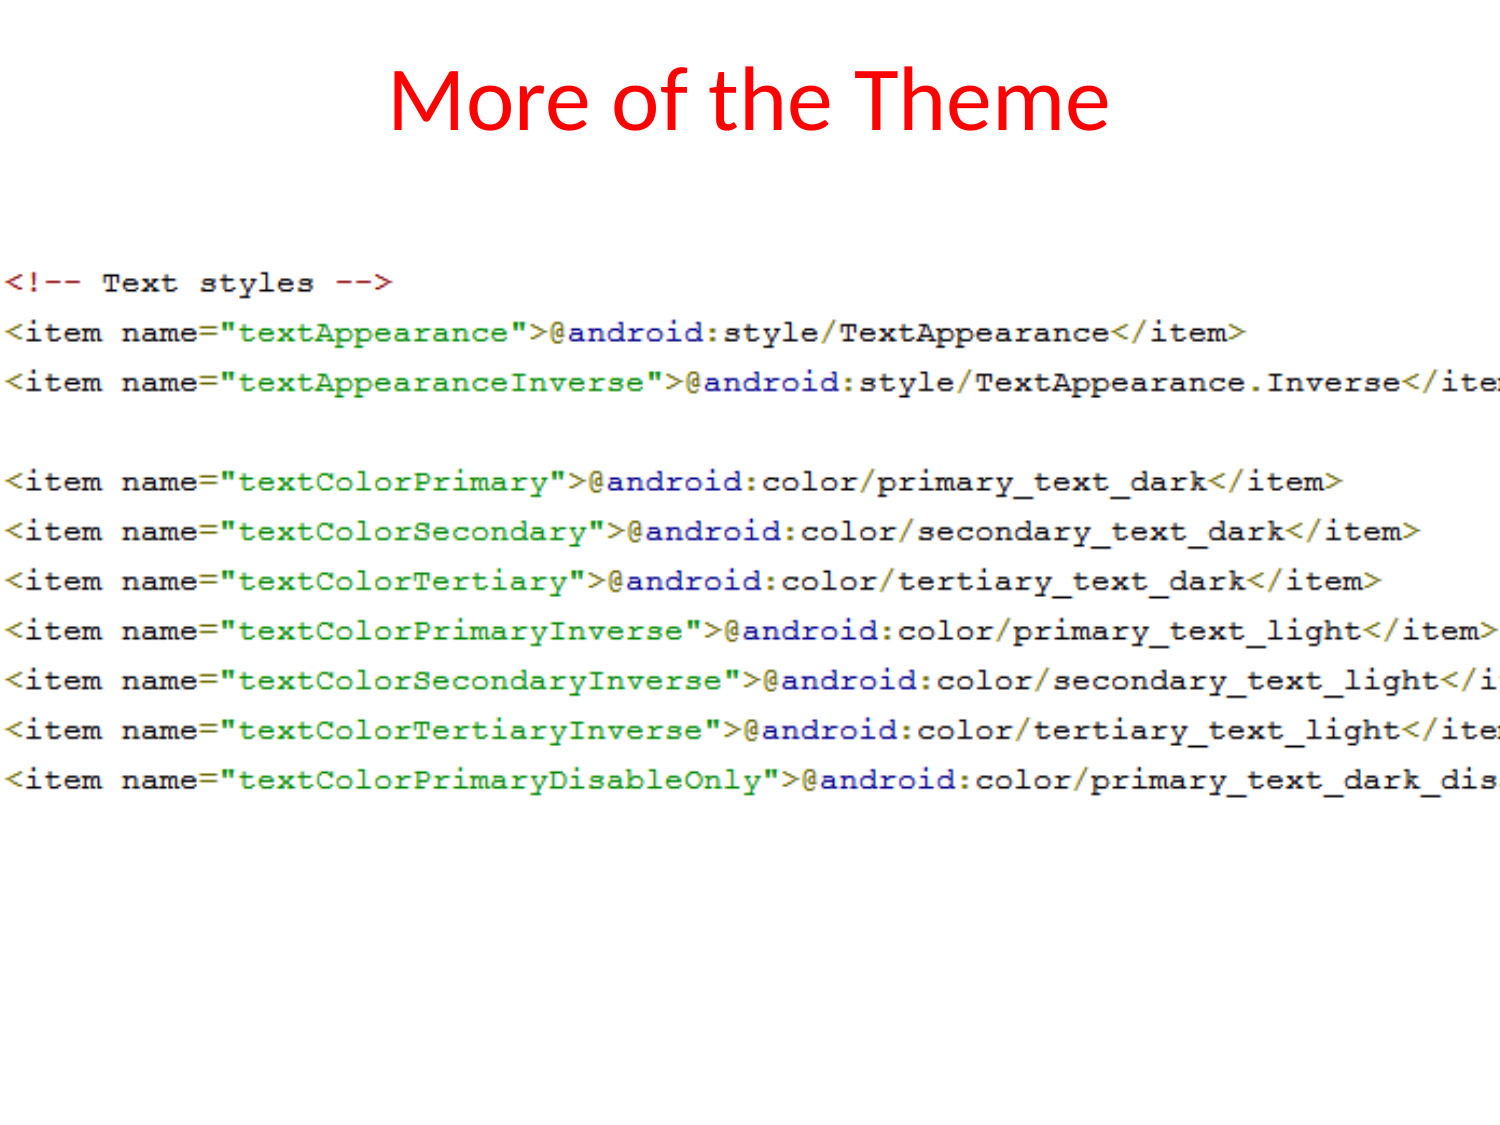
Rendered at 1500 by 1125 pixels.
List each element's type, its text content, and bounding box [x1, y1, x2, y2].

title More of the Theme [75, 0, 1425, 188]
picture [0, 249, 1500, 813]
